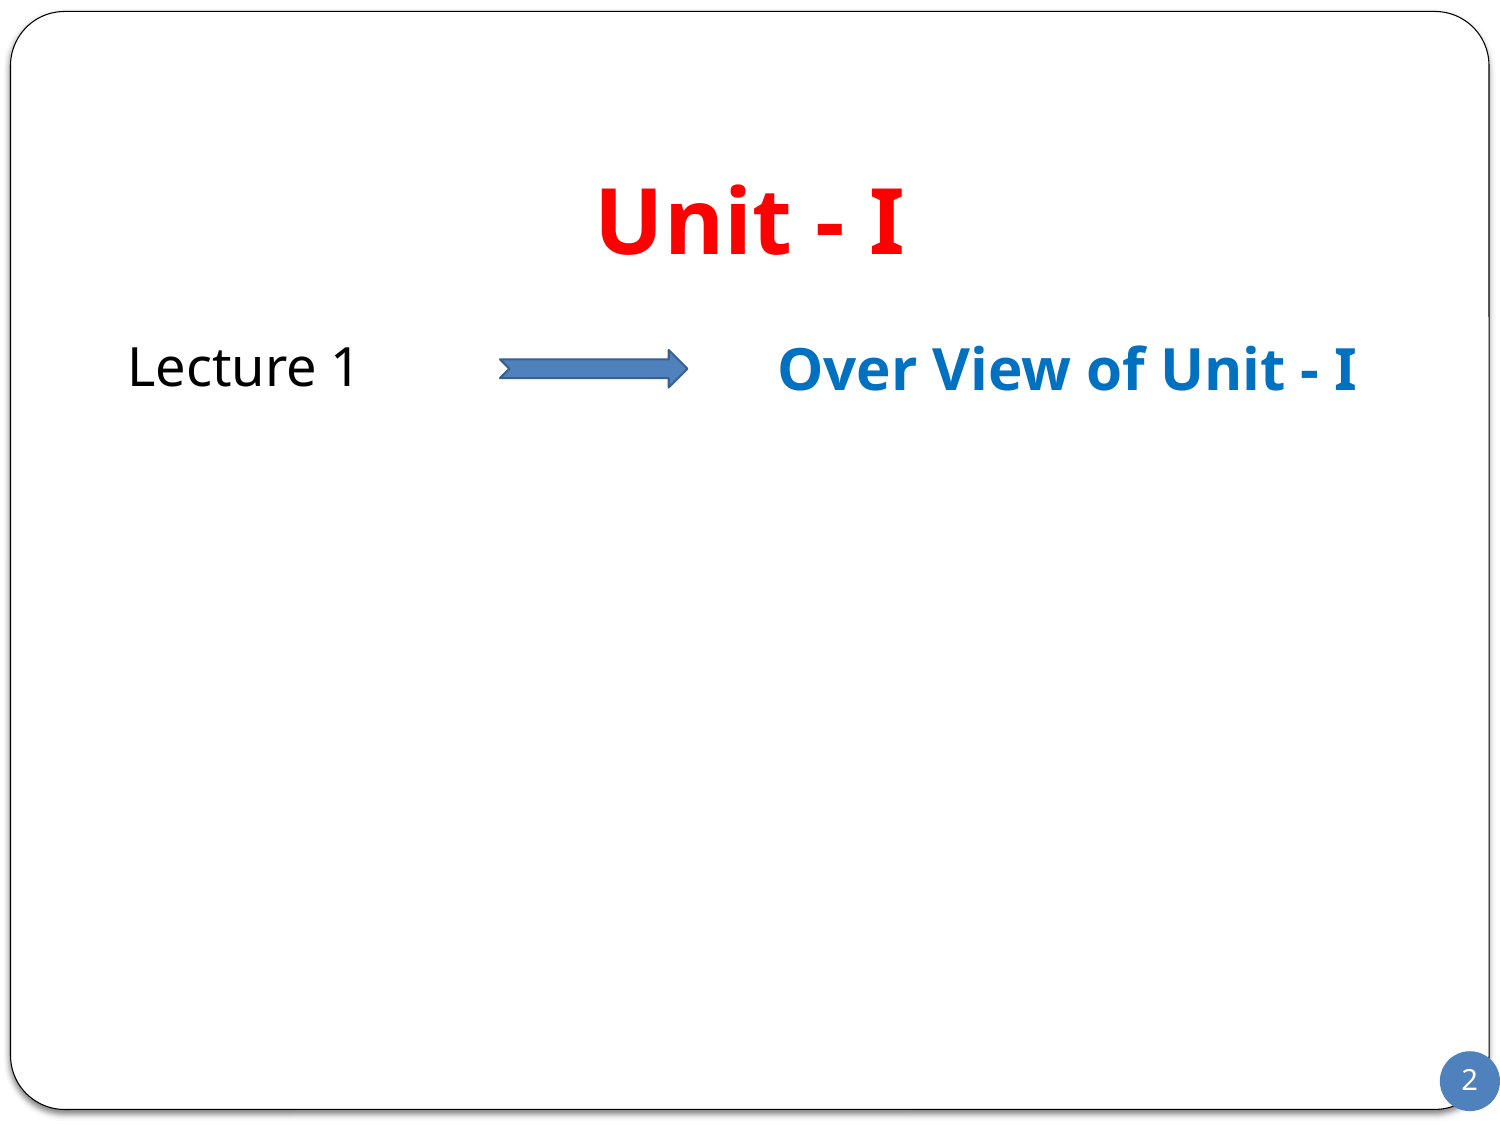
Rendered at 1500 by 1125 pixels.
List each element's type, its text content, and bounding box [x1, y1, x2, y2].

list Lecture 1 [112, 324, 738, 1000]
title Unit - I [112, 99, 1388, 288]
slide_number 2 [1439, 1051, 1500, 1112]
list Over View of Unit - I [762, 324, 1425, 525]
text_box [499, 349, 689, 389]
